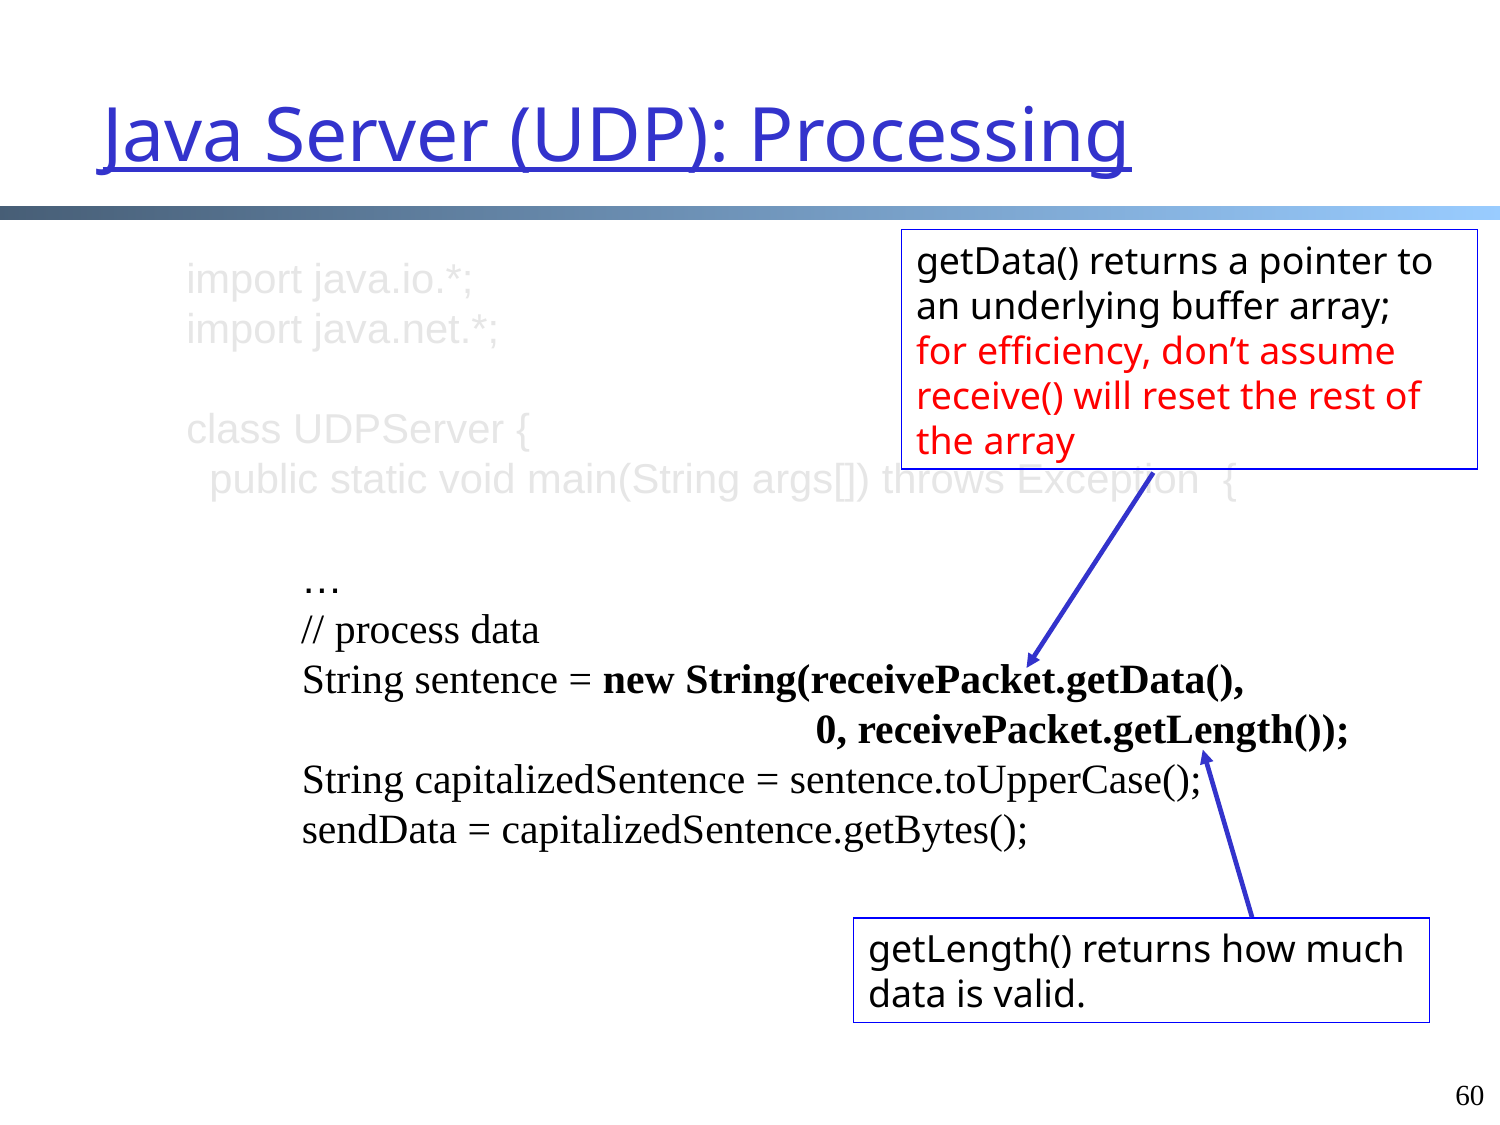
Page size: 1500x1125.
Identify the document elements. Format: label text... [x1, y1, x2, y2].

title Java Server (UDP): Processing [87, 37, 1363, 225]
text_box getLength() returns how much data is valid. [853, 917, 1430, 1023]
slide_number 60 [1424, 1068, 1500, 1125]
text_box [1200, 749, 1253, 918]
text_box getData() returns a pointer to an underlying buffer array; for efficiency, don’t assume receive() will reset the rest of the array [901, 229, 1478, 470]
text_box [1424, 207, 1428, 219]
text_box [1026, 472, 1154, 668]
text_box import java.io.*; import java.net.*; class UDPServer { public static void main(String args[]) throws Exception { … // process data String sentence = new String(receivePacket.getData(), 0, receivePacket.getLength()); String capitalizedSentence = sentence.toUpperCase(); sendData = capitalizedSentence.getBytes(); [171, 244, 1386, 860]
